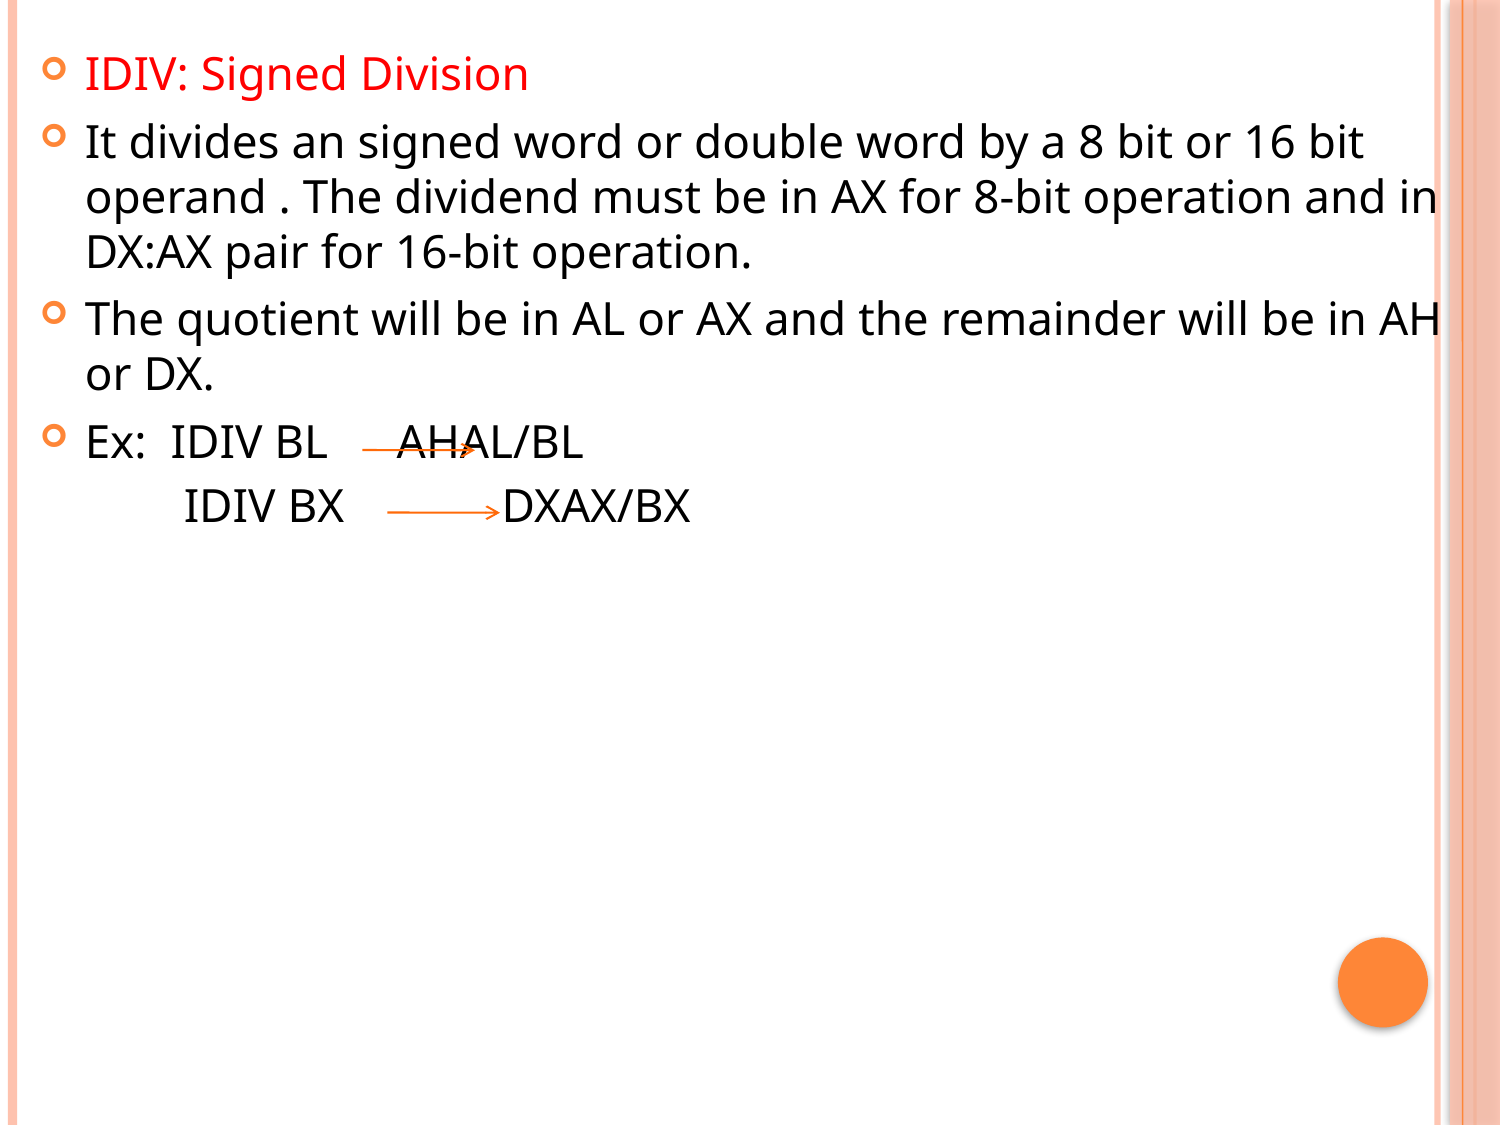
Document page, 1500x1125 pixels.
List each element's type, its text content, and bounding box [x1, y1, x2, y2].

list IDIV: Signed Division It divides an signed word or double word by a 8 bit or 16 bit operand . The dividend must be in AX for 8-bit operation and in DX:AX pair for 16-bit operation. The quotient will be in AL or AX and the remainder will be in AH or DX. Ex: IDIV BL AHAL/BL IDIV BX DXAX/BX [24, 37, 1463, 1100]
